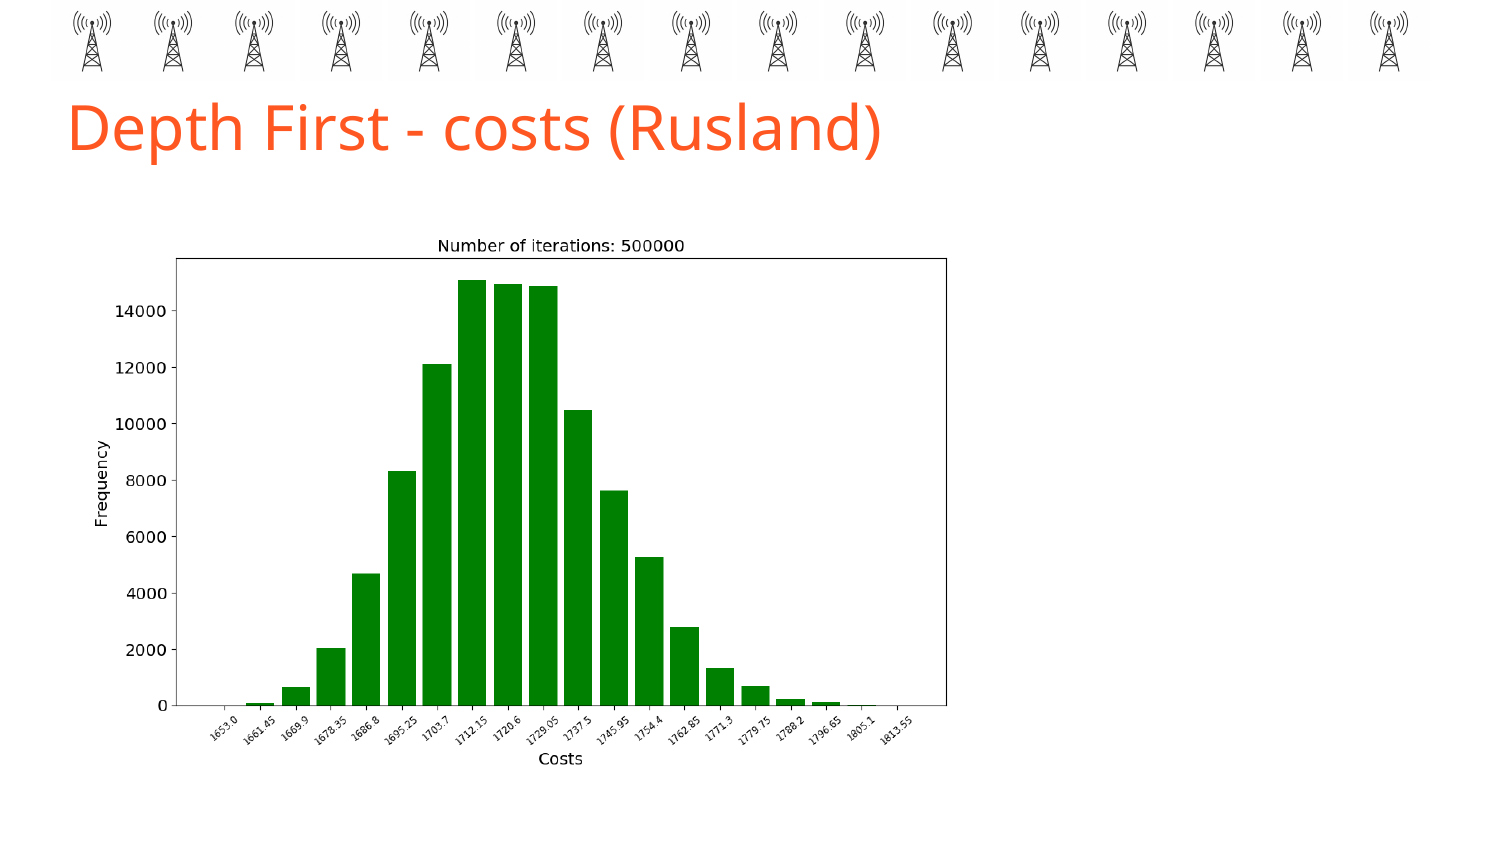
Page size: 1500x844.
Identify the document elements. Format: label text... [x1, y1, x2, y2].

picture [649, 0, 732, 81]
picture [50, 188, 1045, 769]
picture [1348, 0, 1430, 81]
picture [475, 0, 557, 81]
picture [998, 0, 1081, 81]
picture [911, 0, 994, 81]
picture [300, 0, 383, 81]
picture [1260, 0, 1343, 81]
picture [824, 0, 906, 81]
picture [50, 0, 295, 81]
picture [1086, 0, 1168, 81]
title Depth First - costs (Rusland) [51, 72, 1449, 167]
picture [736, 0, 819, 81]
picture [387, 0, 470, 81]
picture [562, 0, 644, 81]
picture [1173, 0, 1256, 81]
